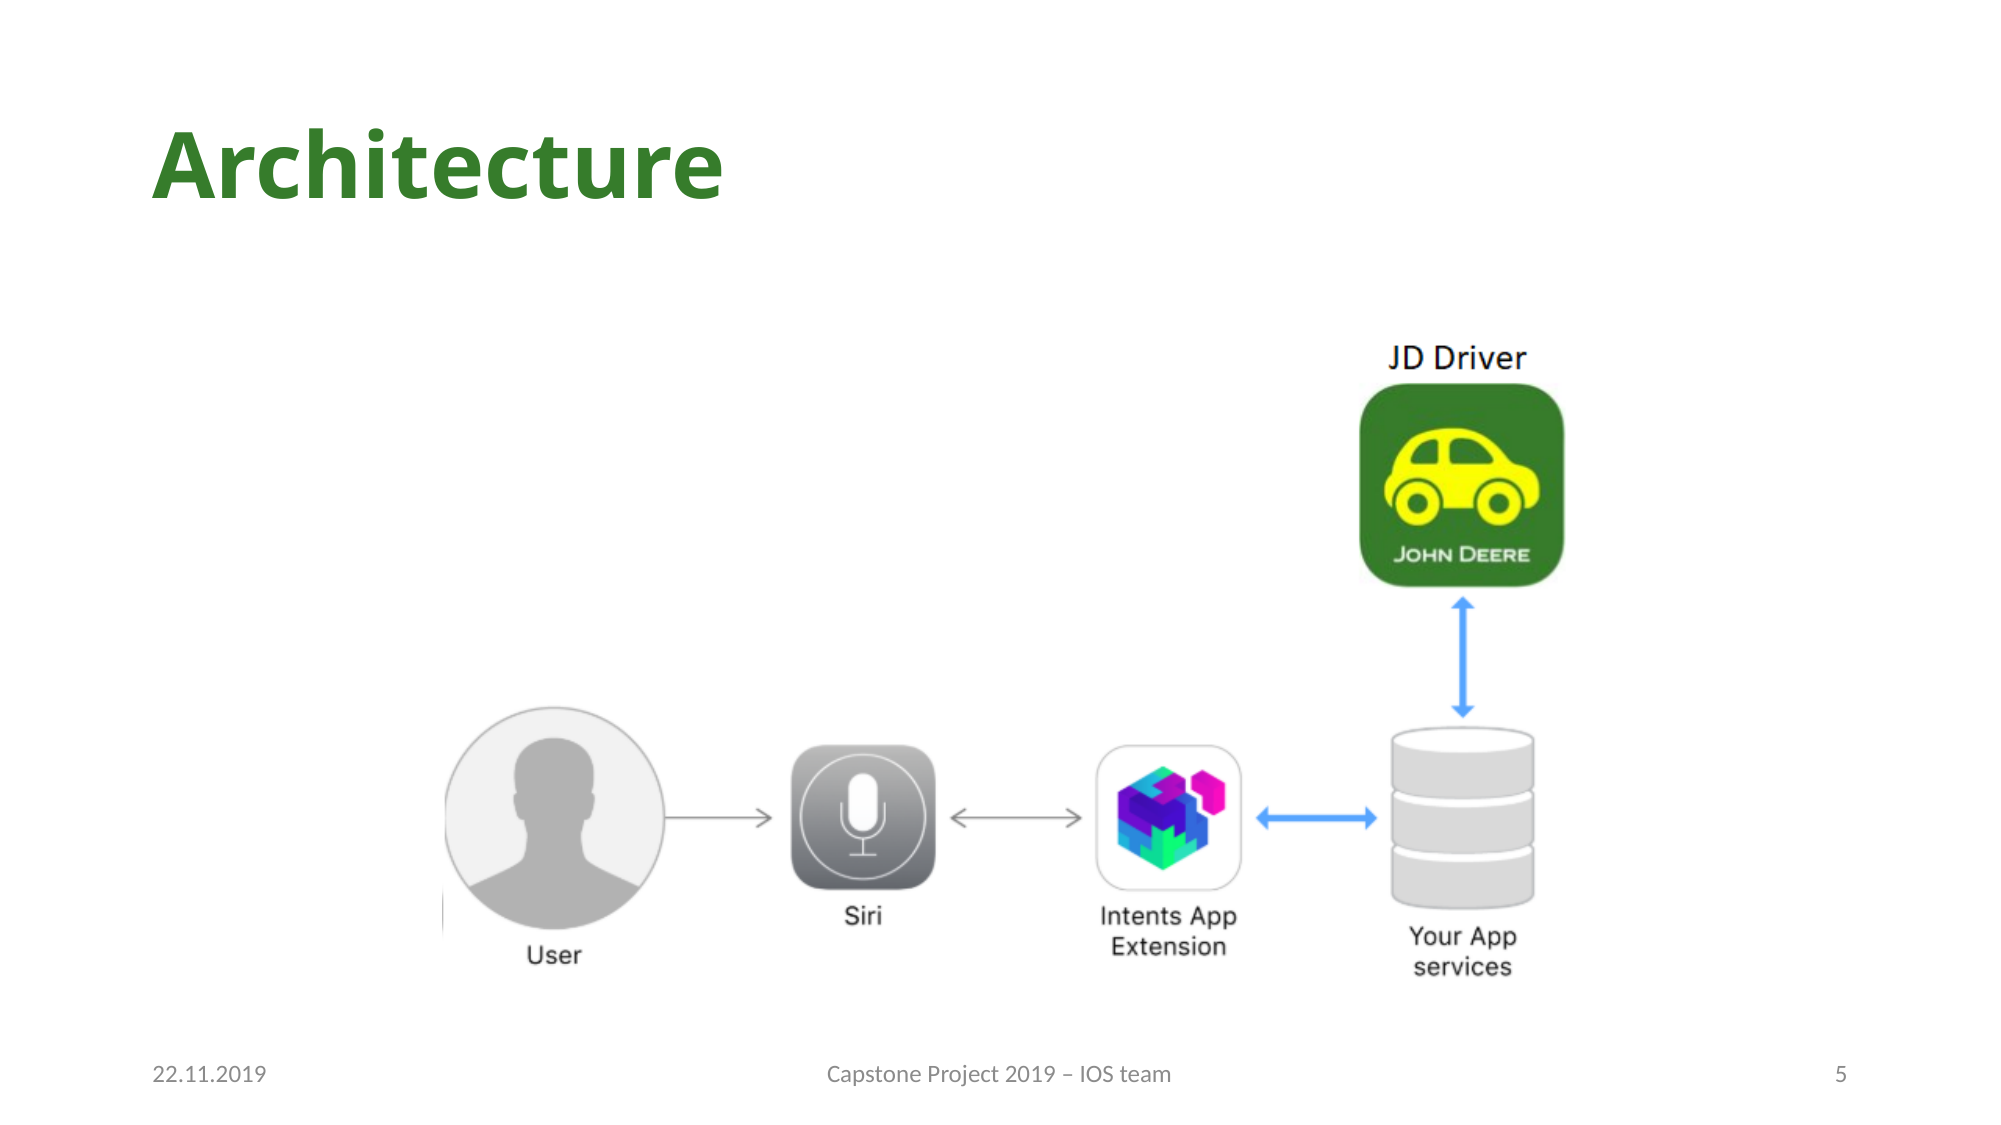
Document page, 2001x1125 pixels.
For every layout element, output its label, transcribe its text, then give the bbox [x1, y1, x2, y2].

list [441, 335, 1583, 990]
title Architecture [137, 59, 1863, 278]
slide_number 5 [1412, 1042, 1863, 1103]
footer Capstone Project 2019 – IOS team [662, 1042, 1338, 1103]
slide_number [137, 1042, 588, 1103]
